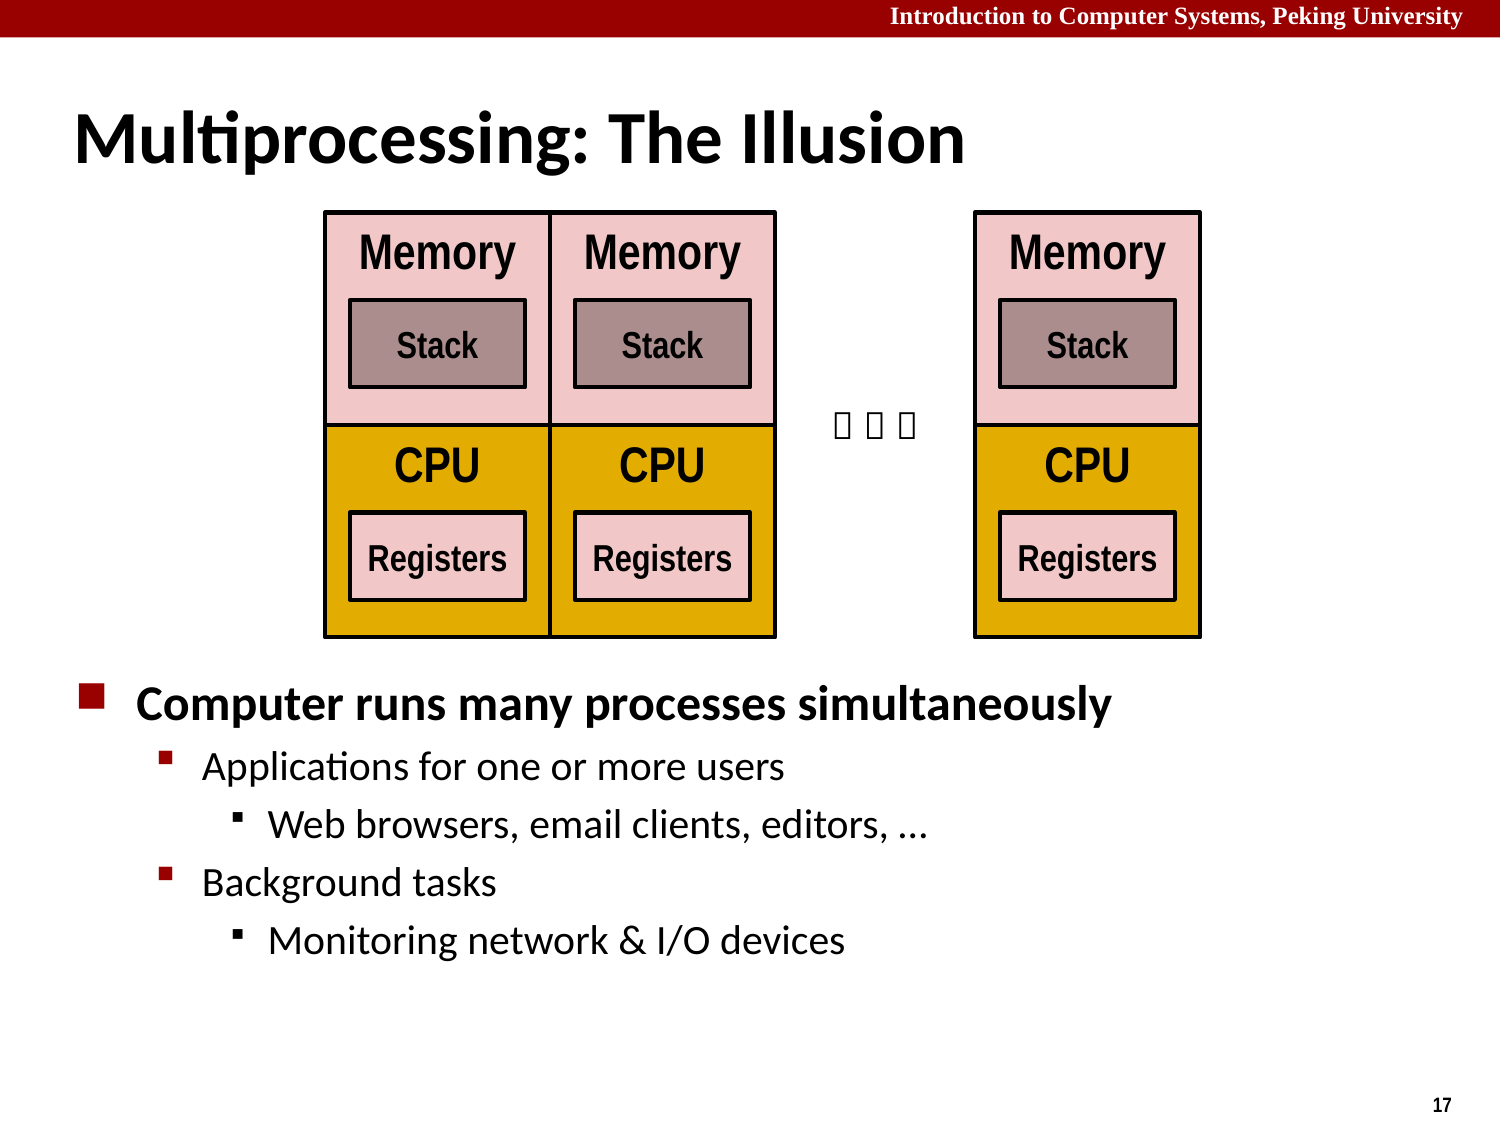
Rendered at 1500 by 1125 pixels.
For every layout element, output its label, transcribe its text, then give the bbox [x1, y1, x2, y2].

title Multiprocessing: The Illusion [58, 71, 1305, 197]
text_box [324, 212, 1201, 638]
list Computer runs many processes simultaneously Applications for one or more users Web browsers, email clients, editors, … Background tasks Monitoring network & I/O devices [64, 662, 1361, 1040]
